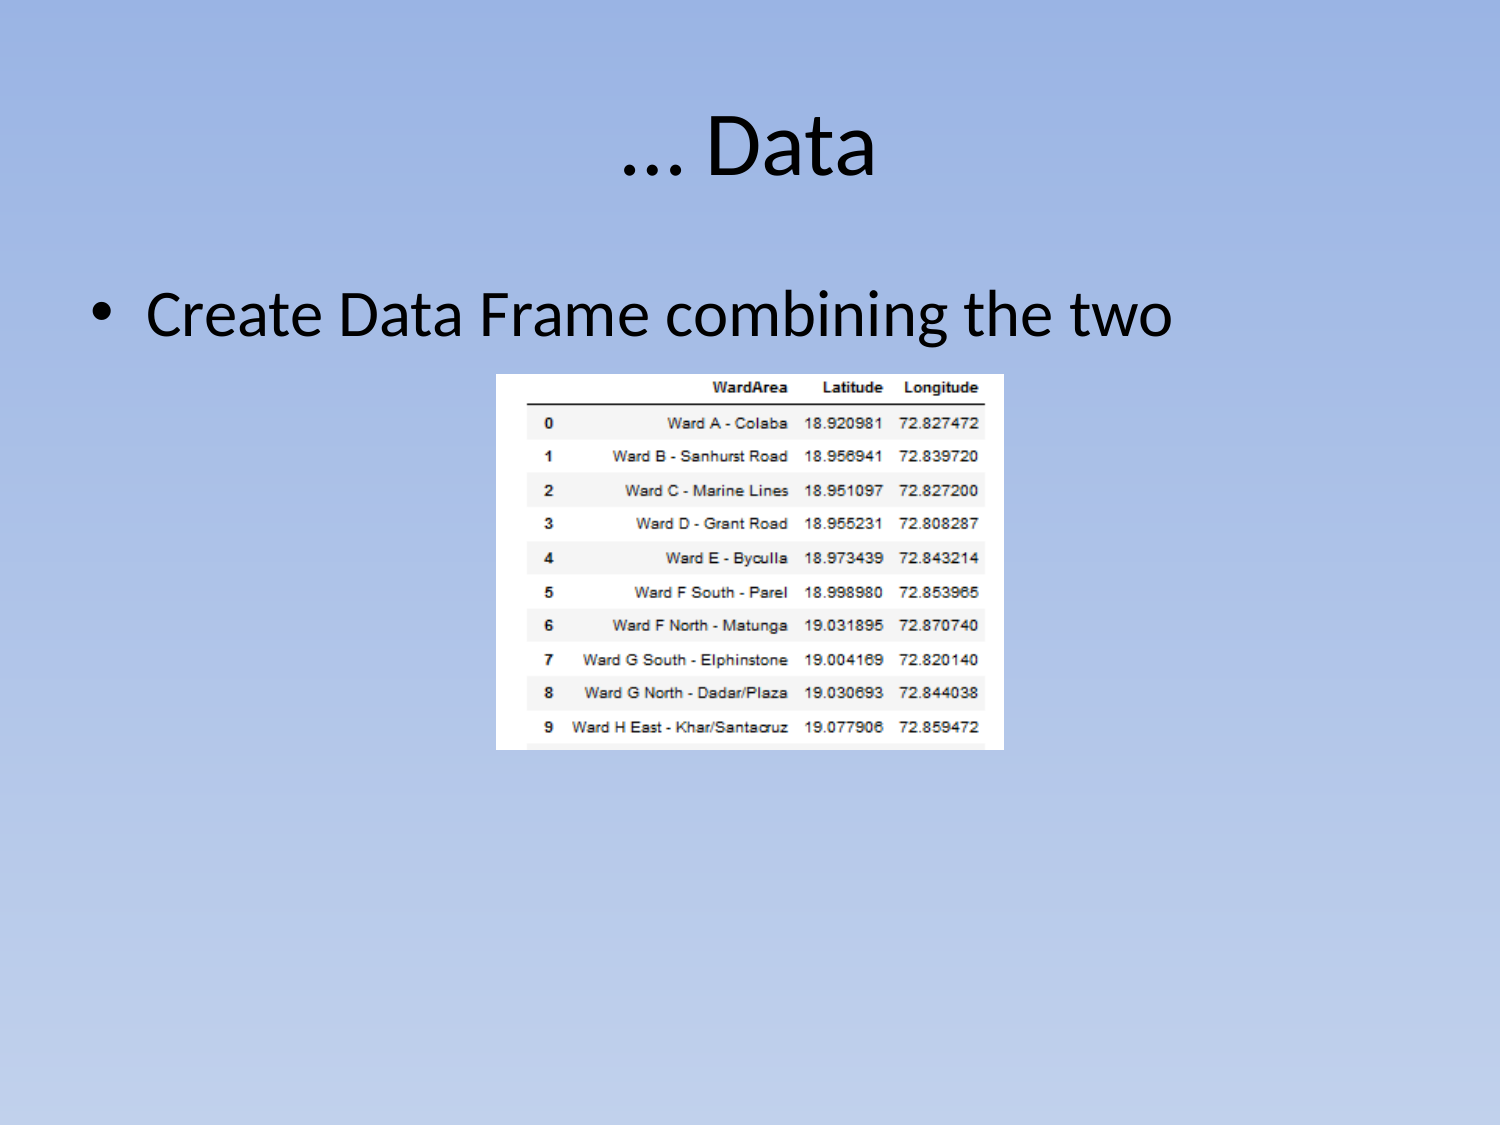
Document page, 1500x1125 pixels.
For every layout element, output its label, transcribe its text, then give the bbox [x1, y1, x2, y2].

list Create Data Frame combining the two [75, 262, 1425, 1005]
picture [495, 374, 1005, 751]
title … Data [75, 45, 1425, 233]
